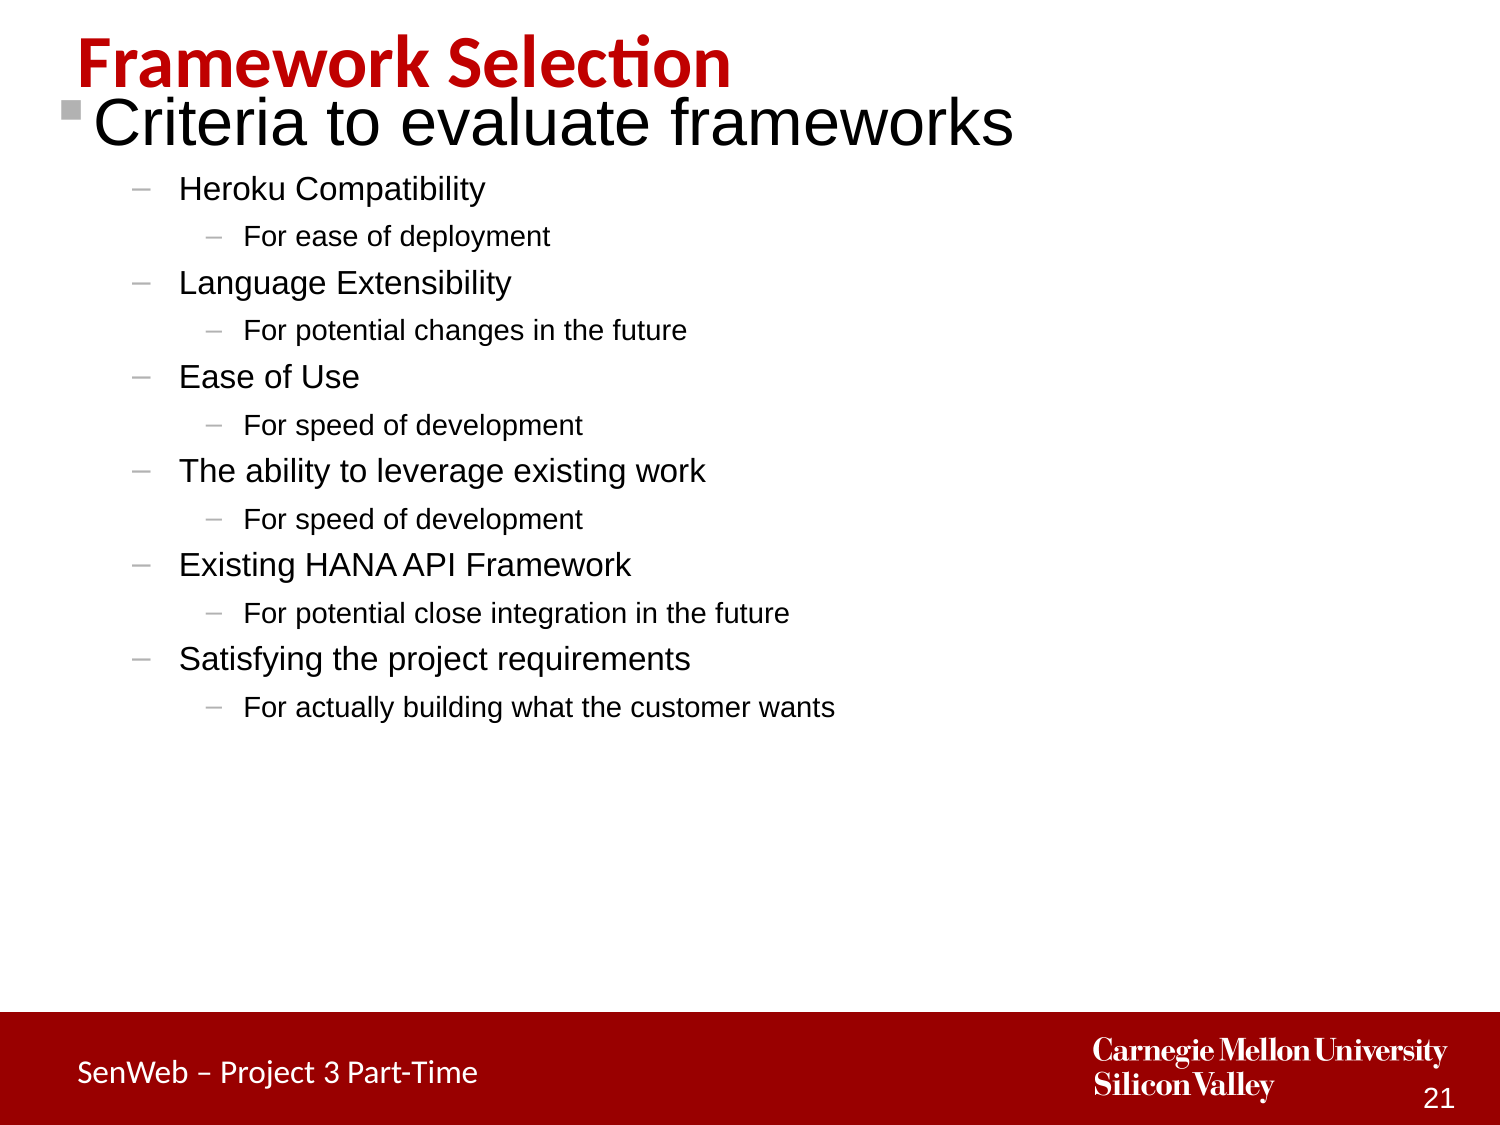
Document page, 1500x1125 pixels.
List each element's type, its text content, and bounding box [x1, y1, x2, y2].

picture [0, 1012, 1500, 1125]
list Criteria to evaluate frameworks Heroku Compatibility For ease of deployment Language Extensibility For potential changes in the future Ease of Use For speed of development The ability to leverage existing work For speed of development Existing HANA API Framework For potential close integration in the future Satisfying the project requirements For actually building what the customer wants [40, 71, 1478, 978]
title Framework Selection [62, 15, 1388, 71]
slide_number 21 [1412, 1073, 1500, 1119]
